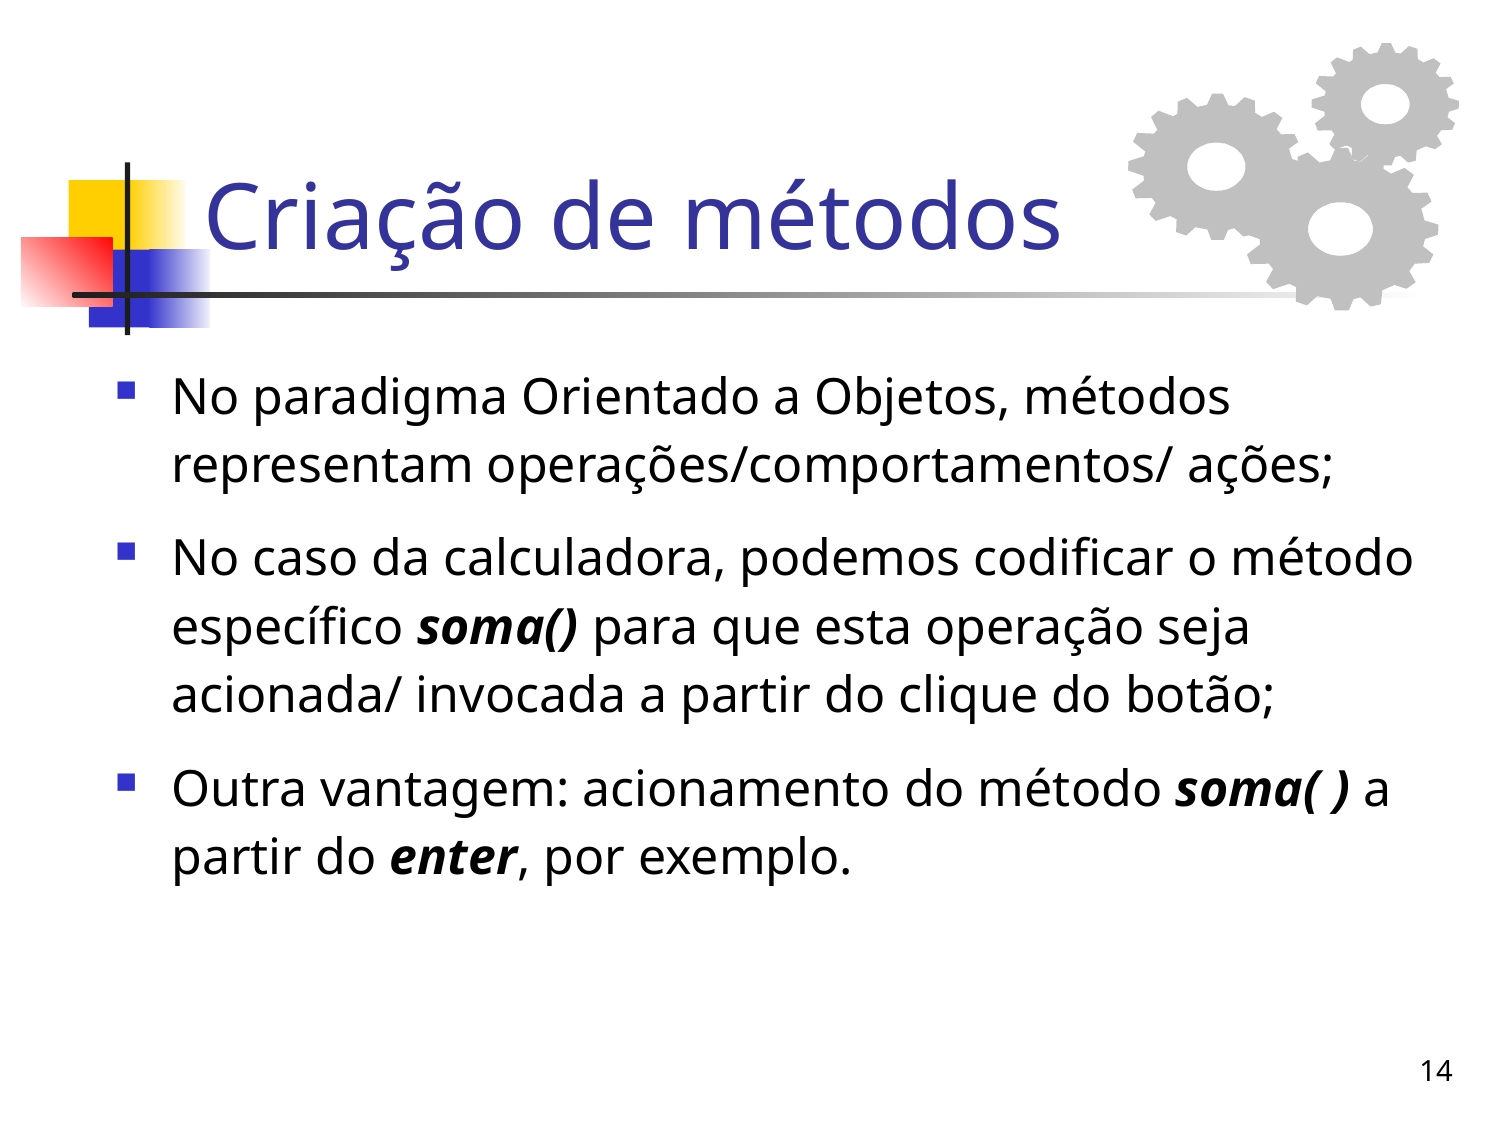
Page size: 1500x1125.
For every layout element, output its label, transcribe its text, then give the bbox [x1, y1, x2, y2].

slide_number 14 [1154, 1023, 1468, 1100]
list No paradigma Orientado a Objetos, métodos representam operações/comportamentos/ ações; No caso da calculadora, podemos codificar o método específico soma() para que esta operação seja acionada/ invocada a partir do clique do botão; Outra vantagem: acionamento do método soma( ) a partir do enter, por exemplo. [100, 347, 1446, 1024]
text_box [1127, 42, 1459, 311]
title Criação de métodos [188, 34, 1468, 276]
